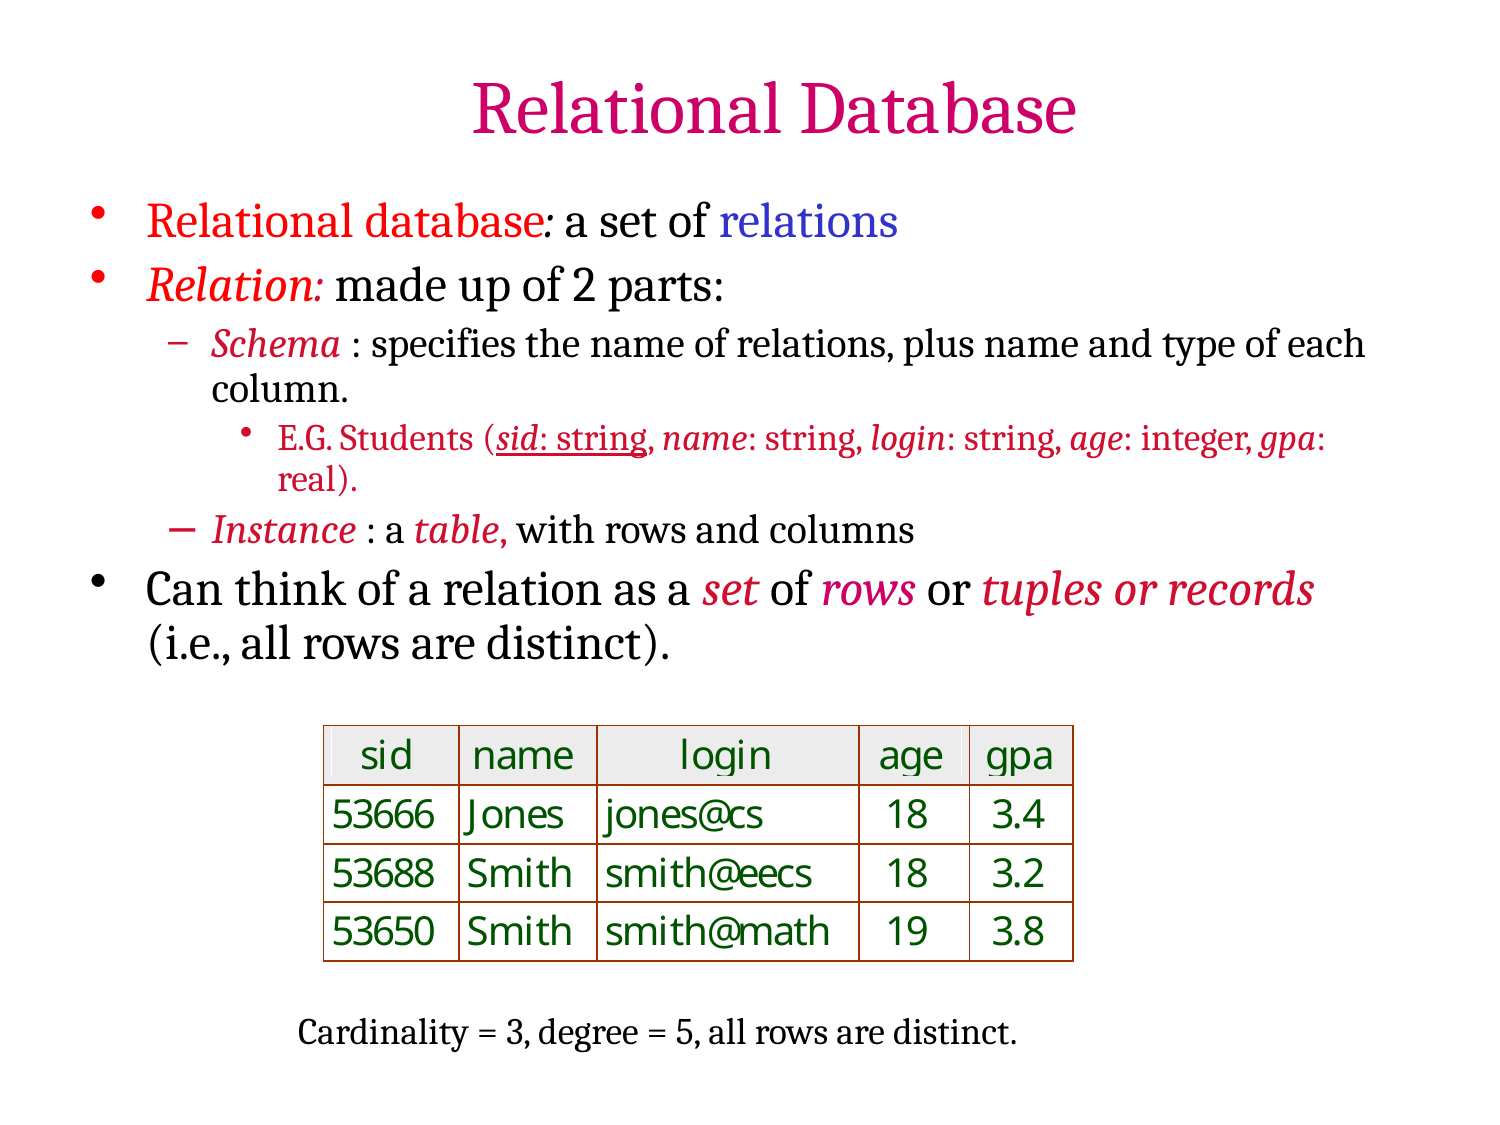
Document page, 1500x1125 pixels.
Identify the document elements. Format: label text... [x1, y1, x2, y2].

text_box Relational database: a set of relations Relation: made up of 2 parts: Schema : specifies the name of relations, plus name and type of each column. E.G. Students (sid: string, name: string, login: string, age: integer, gpa: real). Instance : a table, with rows and columns Can think of a relation as a set of rows or tuples or records (i.e., all rows are distinct). [74, 187, 1413, 738]
text_box Cardinality = 3, degree = 5, all rows are distinct. [275, 999, 1125, 1060]
text_box Relational Database [137, 50, 1413, 157]
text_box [312, 724, 1088, 1017]
